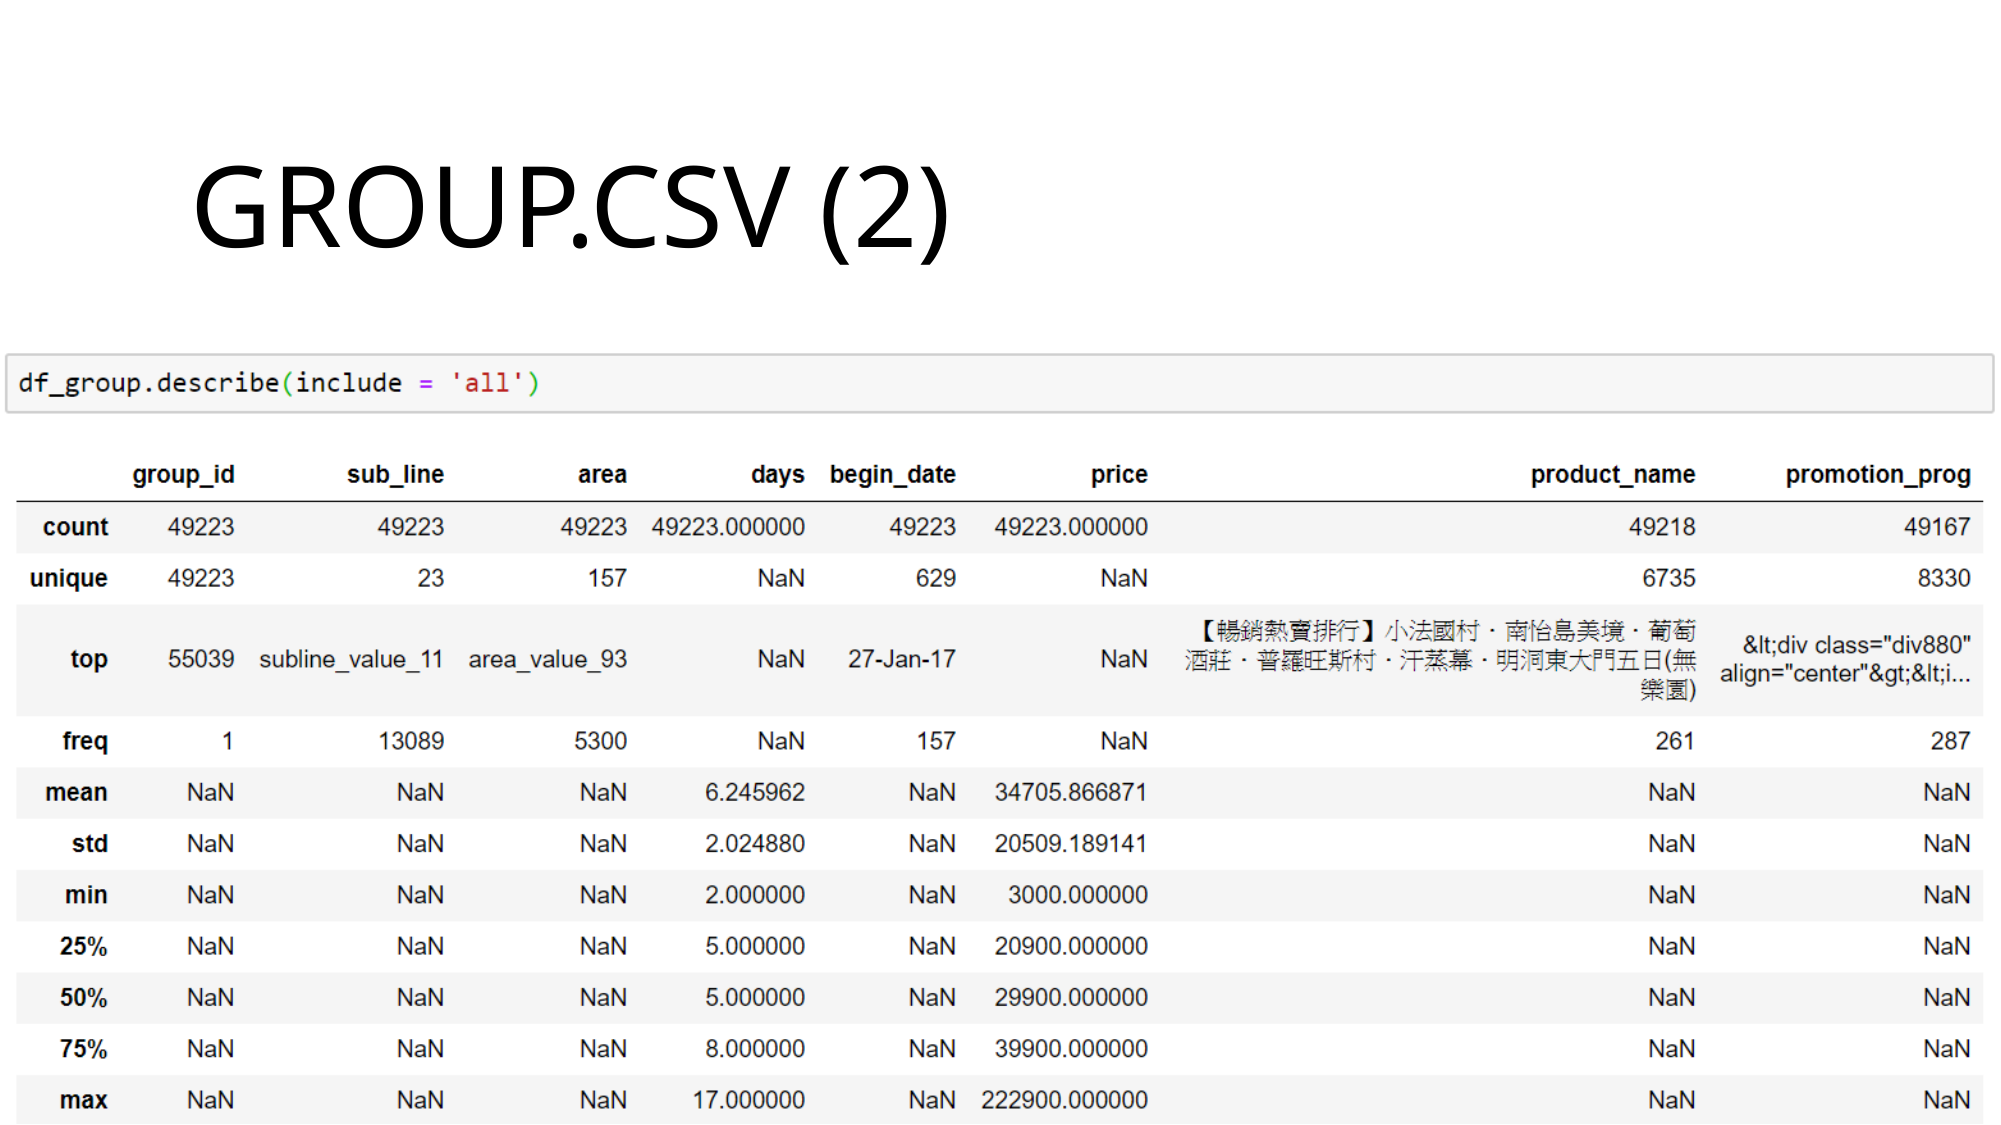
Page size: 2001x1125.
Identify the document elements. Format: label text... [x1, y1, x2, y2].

picture [0, 348, 1999, 1122]
title group.csv (2) [175, 79, 1826, 344]
